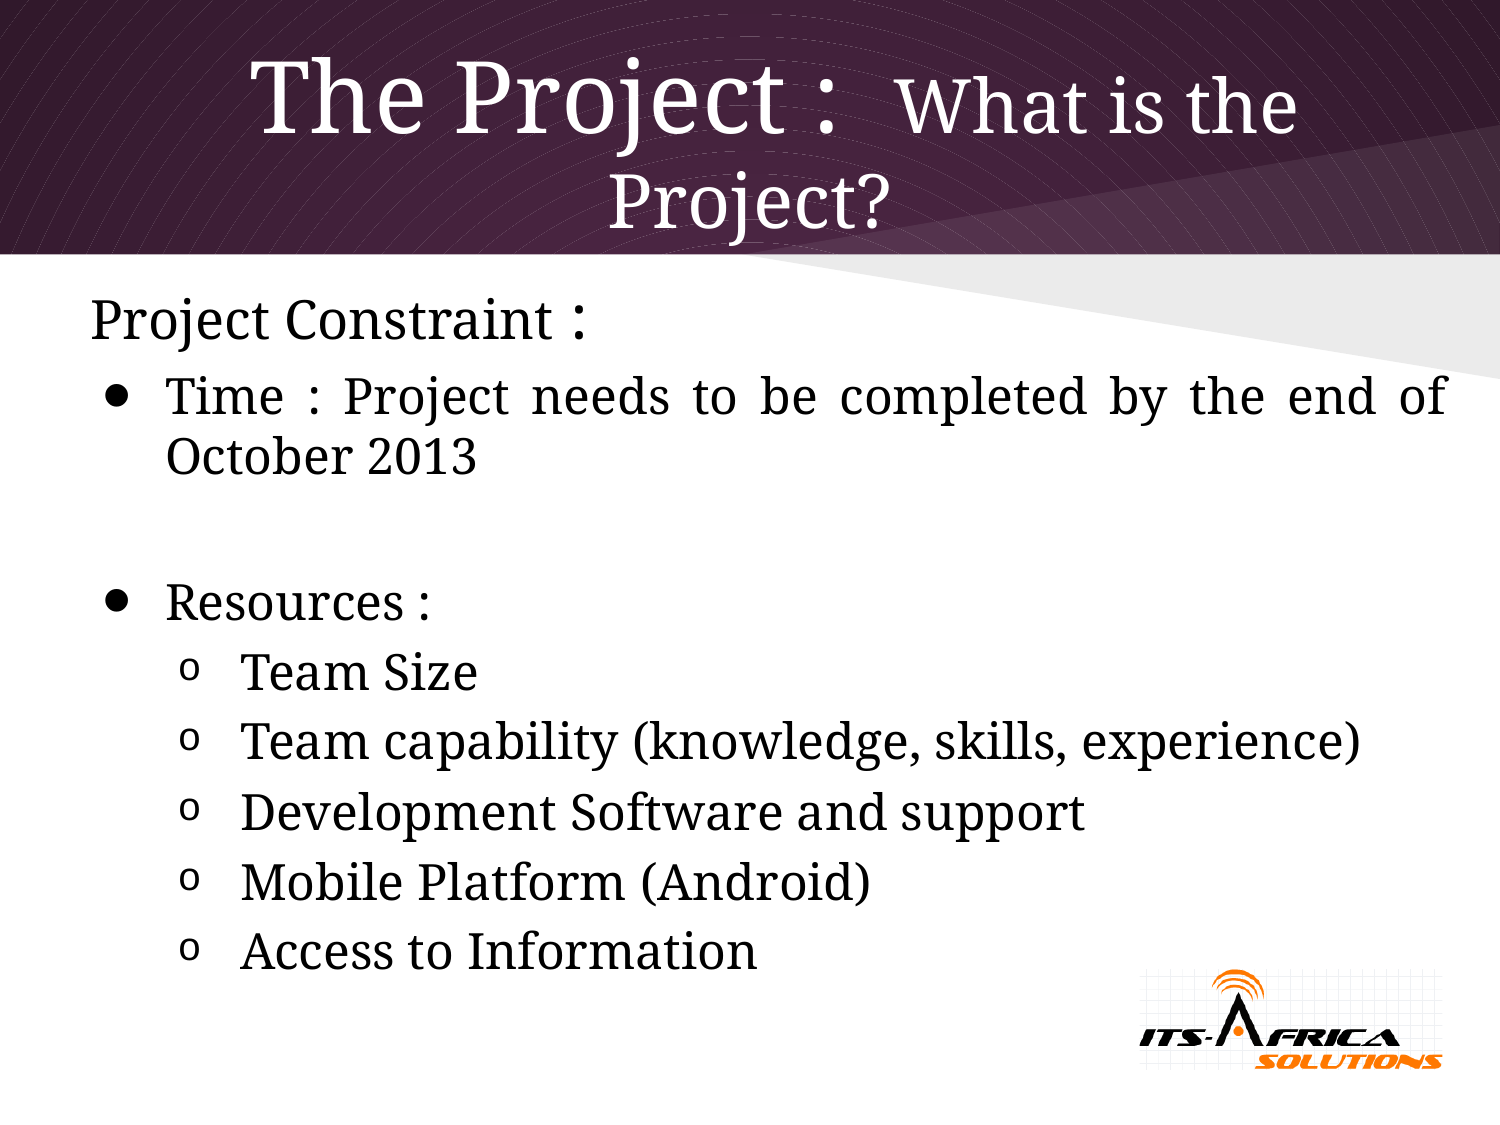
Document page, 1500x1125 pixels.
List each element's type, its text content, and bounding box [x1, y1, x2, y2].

title The Project : What is the Project? [75, 45, 1425, 233]
list Project Constraint : Time : Project needs to be completed by the end of October 2013 Resources : Team Size Team capability (knowledge, skills, experience) Development Software and support Mobile Platform (Android) Access to Information [75, 262, 1462, 1078]
text_box [1139, 969, 1443, 1070]
